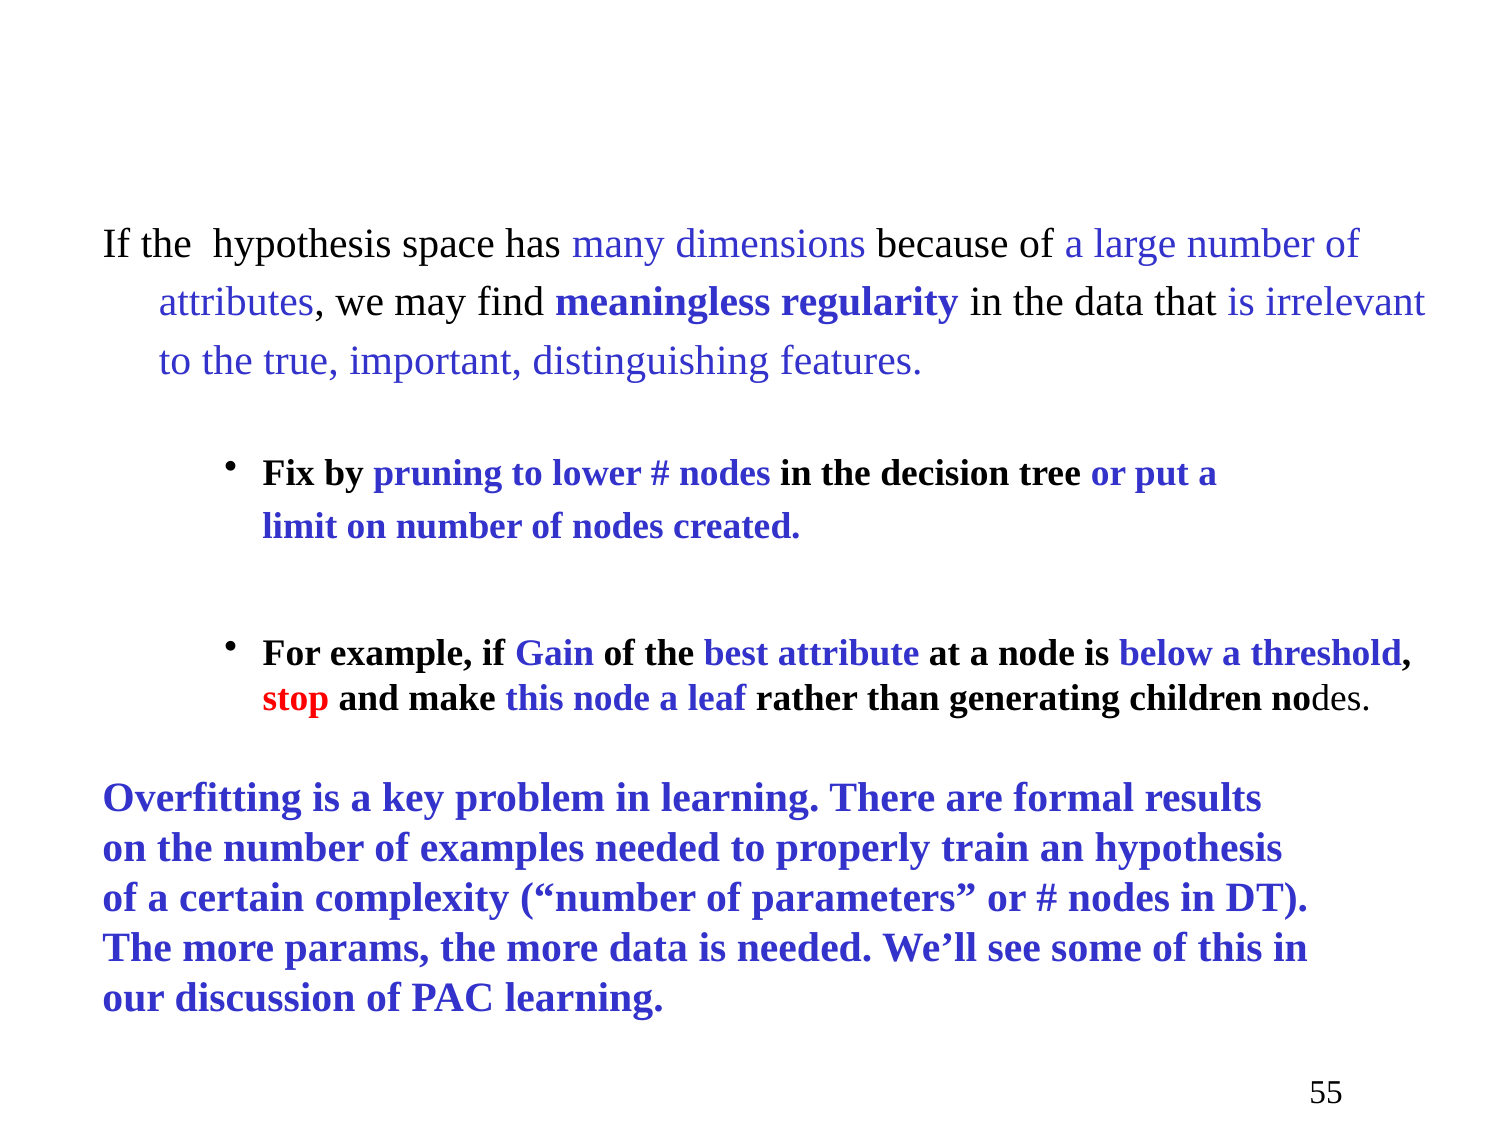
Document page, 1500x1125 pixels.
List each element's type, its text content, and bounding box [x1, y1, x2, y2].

list If the hypothesis space has many dimensions because of a large number of attributes, we may find meaningless regularity in the data that is irrelevant to the true, important, distinguishing features. Fix by pruning to lower # nodes in the decision tree or put a limit on number of nodes created. For example, if Gain of the best attribute at a node is below a threshold, stop and make this node a leaf rather than generating children nodes. [87, 149, 1463, 1038]
text_box Overfitting is a key problem in learning. There are formal results on the number of examples needed to properly train an hypothesis of a certain complexity (“number of parameters” or # nodes in DT). The more params, the more data is needed. We’ll see some of this in our discussion of PAC learning. [87, 762, 1328, 1028]
